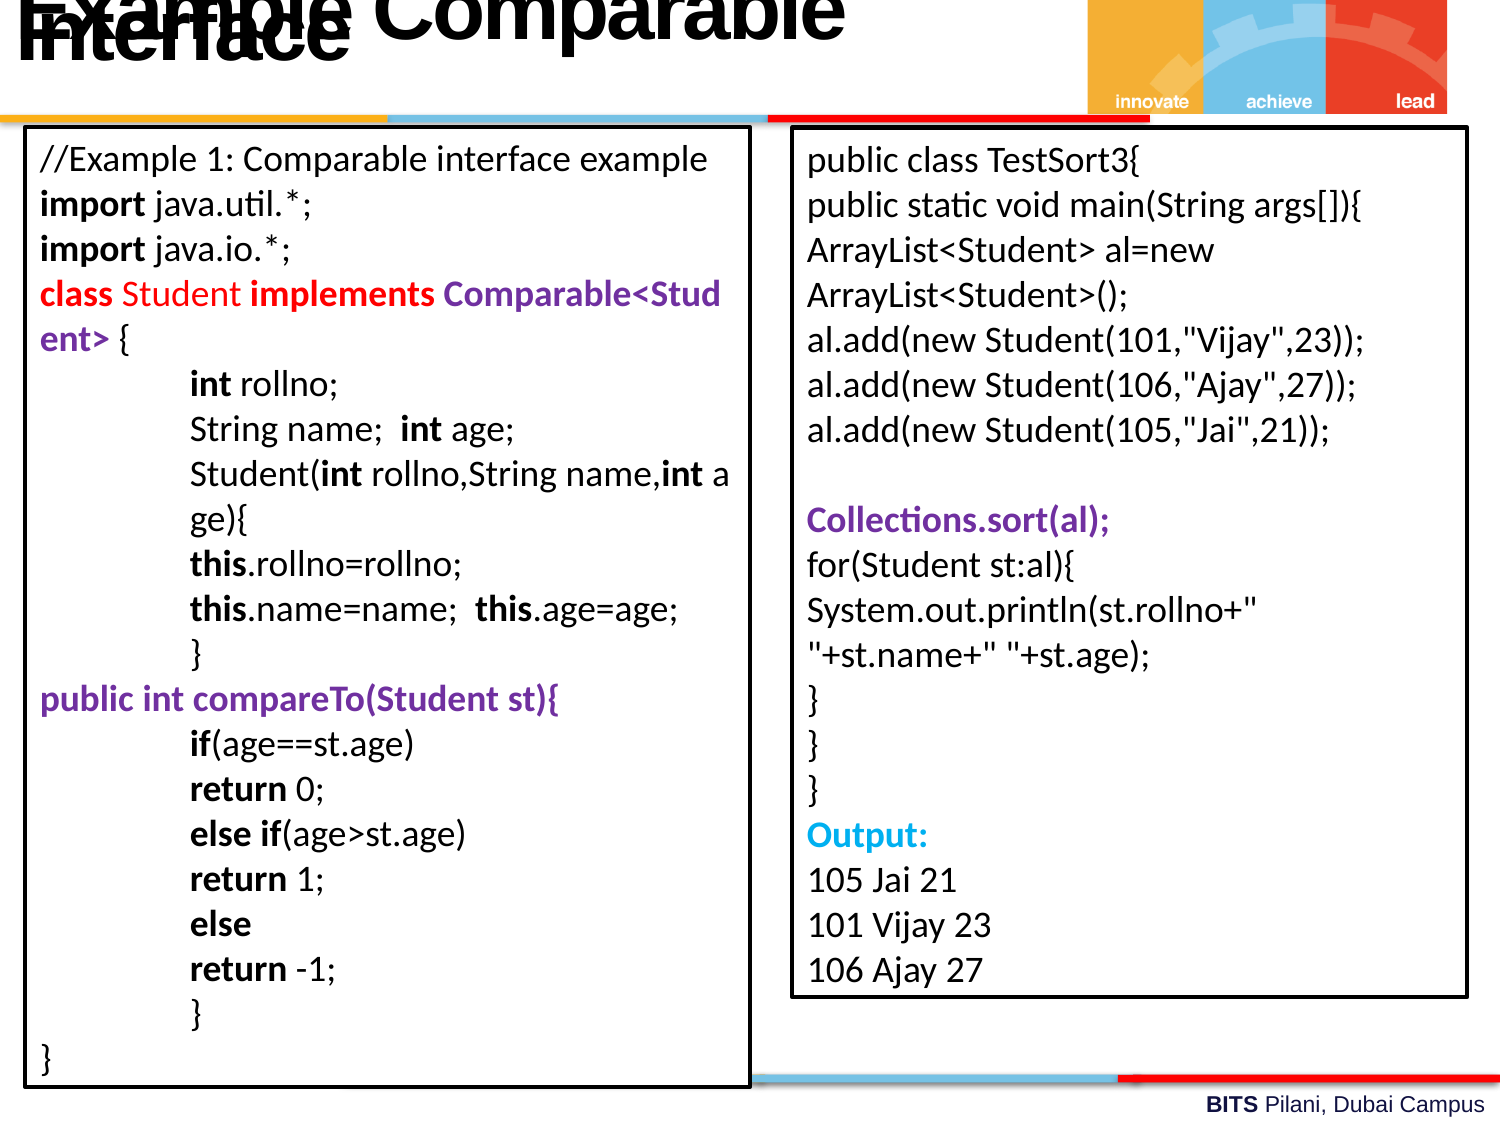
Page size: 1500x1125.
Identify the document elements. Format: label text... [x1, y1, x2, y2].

text_box //Example 1: Comparable interface example import java.util.*; import java.io.*; class Student implements Comparable<Student> { int rollno; String name; int age; Student(int rollno,String name,int a ge){ this.rollno=rollno; this.name=name; this.age=age; } public int compareTo(Student st){ if(age==st.age) return 0; else if(age>st.age) return 1; else return -1; } } [23, 125, 752, 1089]
list Example Comparable Interface [0, 27, 1088, 88]
text_box public class TestSort3{ public static void main(String args[]){ ArrayList<Student> al=new ArrayList<Student>(); al.add(new Student(101,"Vijay",23)); al.add(new Student(106,"Ajay",27)); al.add(new Student(105,"Jai",21)); Collections.sort(al); for(Student st:al){ System.out.println(st.rollno+" "+st.name+" "+st.age); } } } Output: 105 Jai 21 101 Vijay 23 106 Ajay 27 [790, 125, 1469, 999]
picture [1087, 0, 1448, 114]
